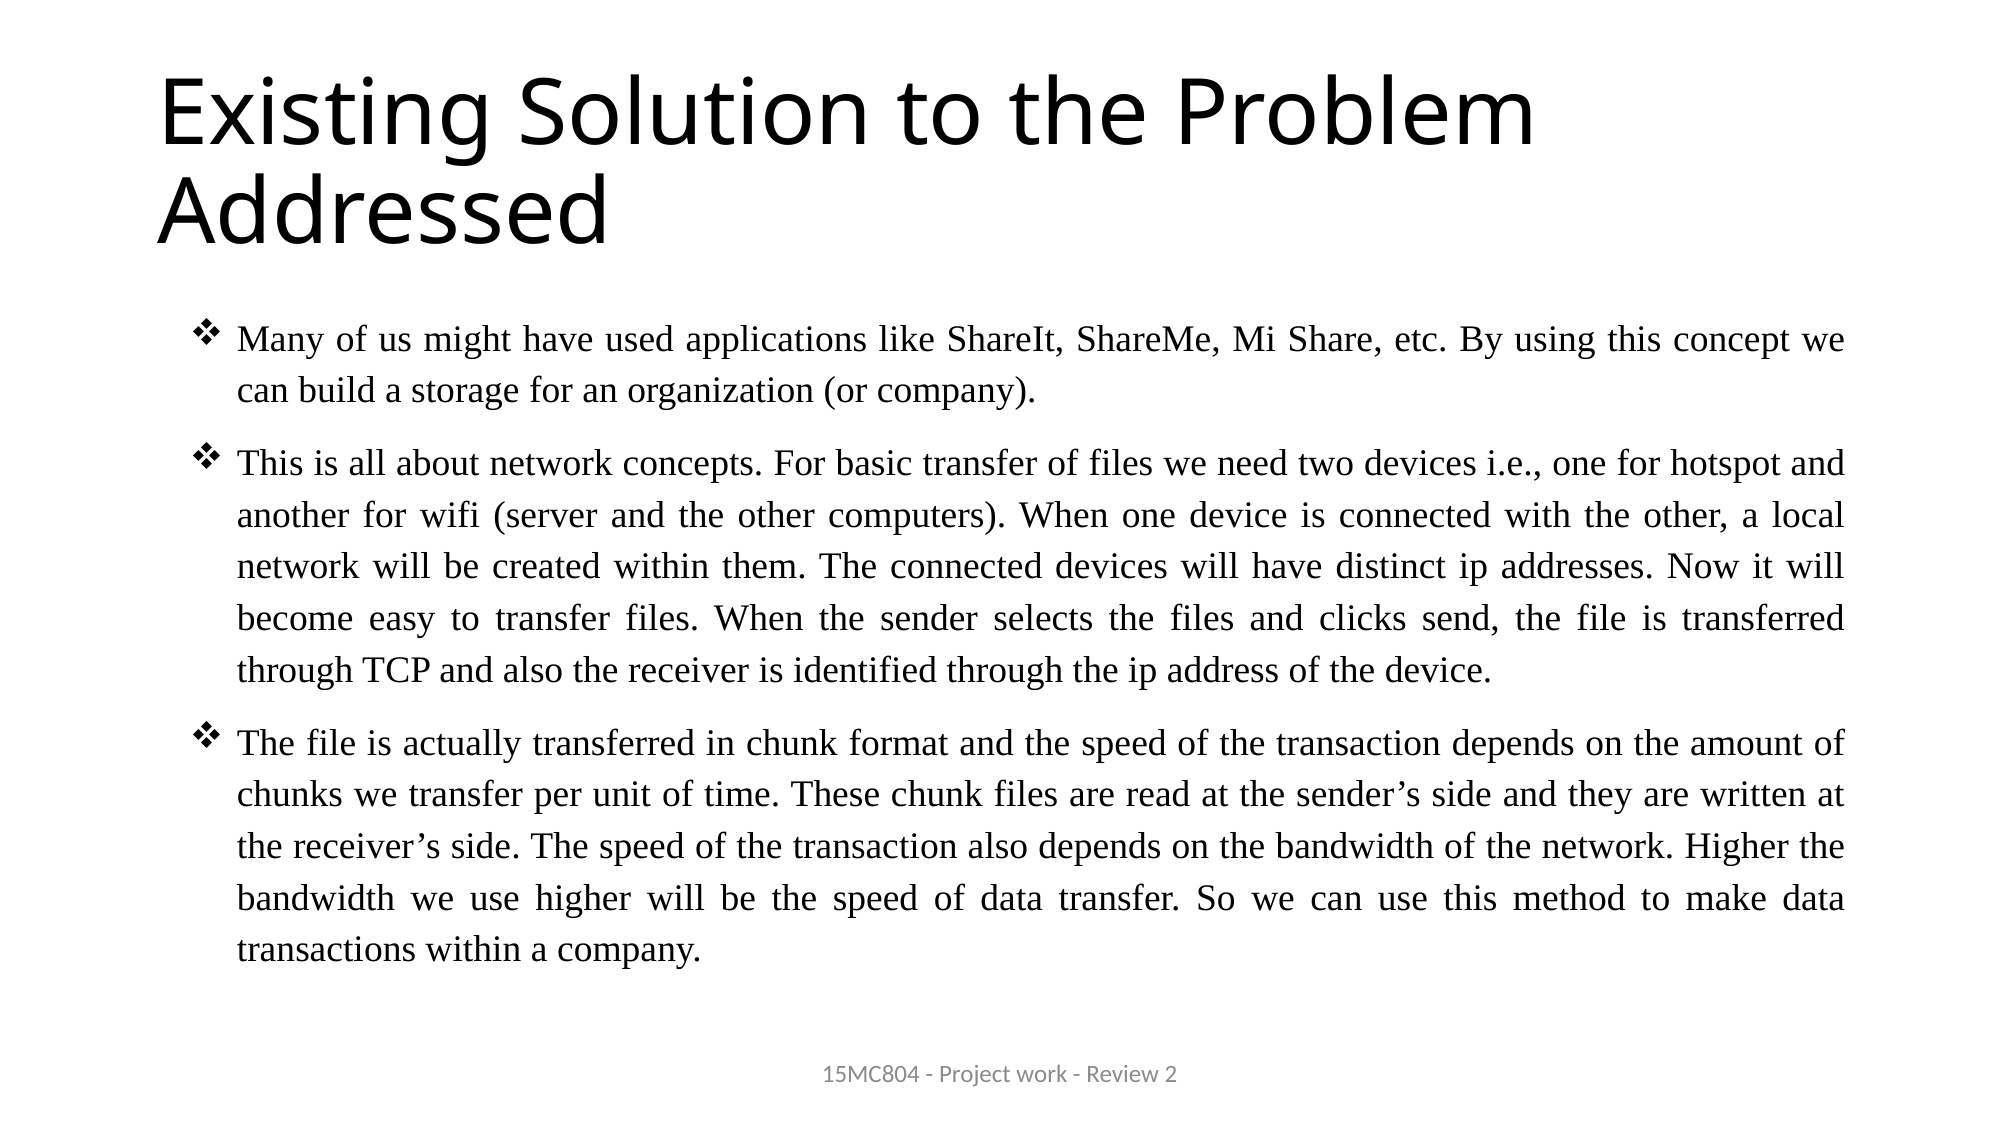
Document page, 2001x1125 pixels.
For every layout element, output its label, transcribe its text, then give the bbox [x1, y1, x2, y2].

footer 15MC804 - Project work - Review 2 [662, 1042, 1338, 1103]
list Many of us might have used applications like ShareIt, ShareMe, Mi Share, etc. By using this concept we can build a storage for an organization (or company). This is all about network concepts. For basic transfer of files we need two devices i.e., one for hotspot and another for wifi (server and the other computers). When one device is connected with the other, a local network will be created within them. The connected devices will have distinct ip addresses. Now it will become easy to transfer files. When the sender selects the files and clicks send, the file is transferred through TCP and also the receiver is identified through the ip address of the device. The file is actually transferred in chunk format and the speed of the transaction depends on the amount of chunks we transfer per unit of time. These chunk files are read at the sender’s side and they are written at the receiver’s side. The speed of the transaction also depends on the bandwidth of the network. Higher the bandwidth we use higher will be the speed of data transfer. So we can use this method to make data transactions within a company. [137, 299, 1863, 1014]
title Existing Solution to the Problem Addressed [142, 55, 1868, 273]
